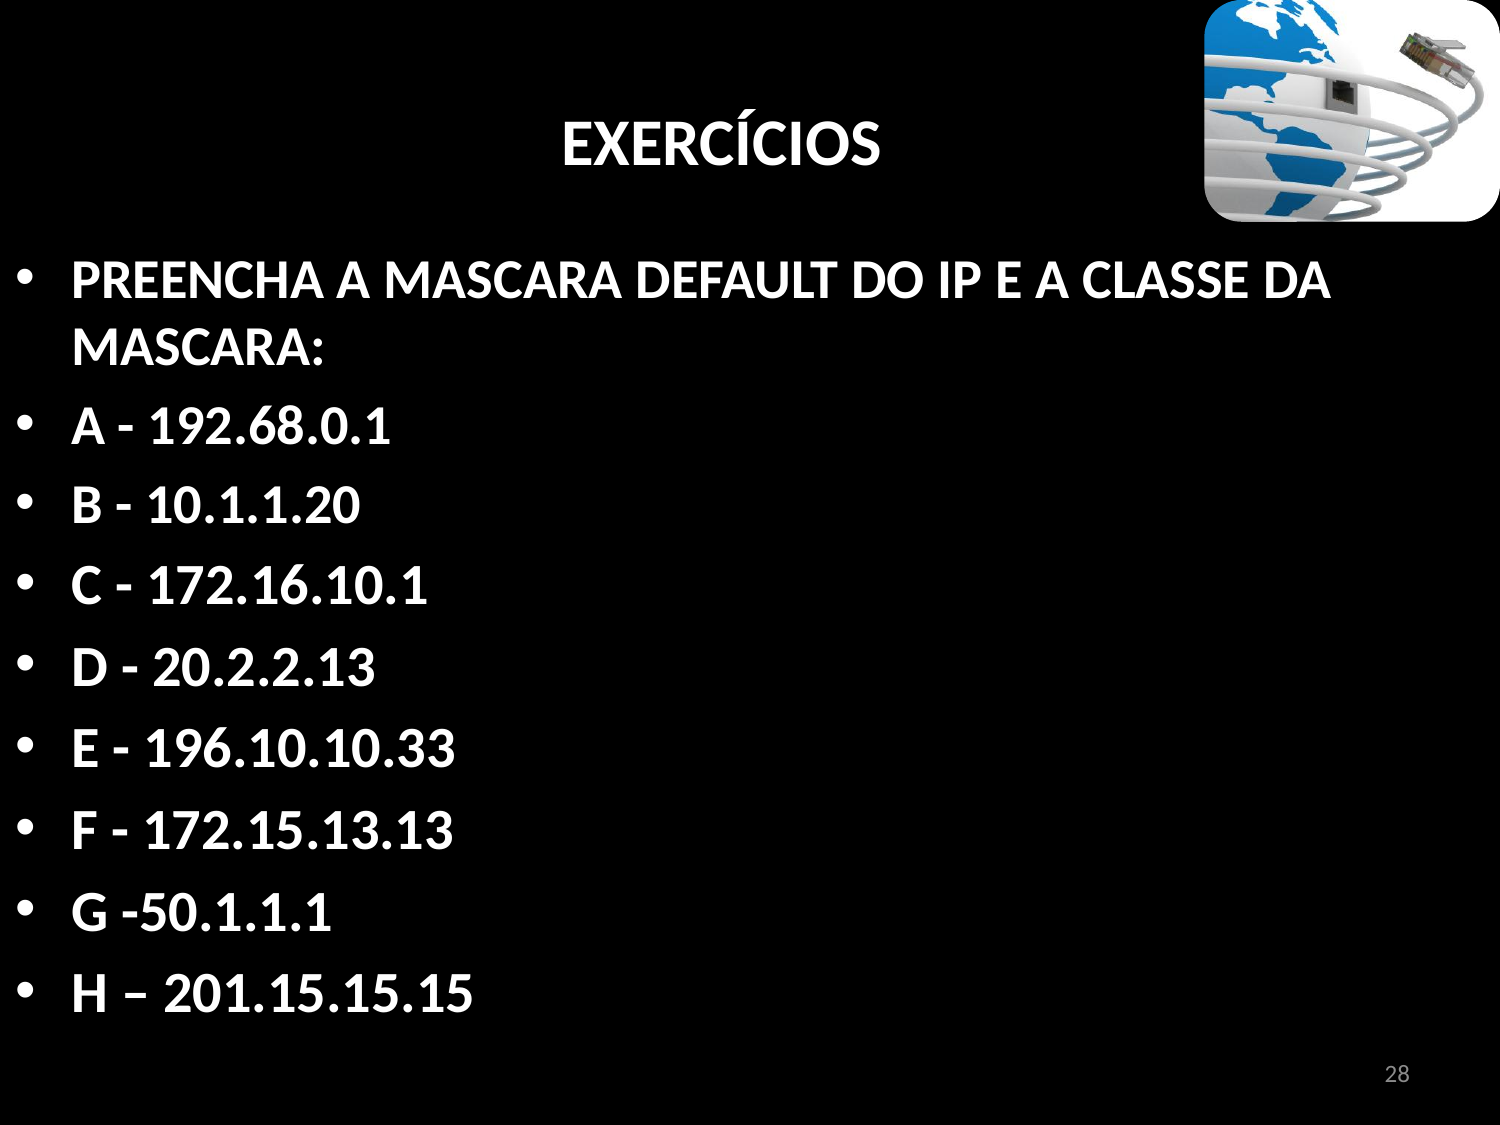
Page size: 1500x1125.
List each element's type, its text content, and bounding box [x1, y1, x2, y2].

list Preencha a mascara default do ip e a classe da mascara: A - 192.68.0.1 B - 10.1.1.20 C - 172.16.10.1 D - 20.2.2.13 E - 196.10.10.33 F - 172.15.13.13 G -50.1.1.1 H – 201.15.15.15 [0, 234, 1500, 1125]
slide_number 28 [1074, 1042, 1425, 1103]
title Exercícios [46, 45, 1221, 233]
picture [1204, 0, 1500, 222]
